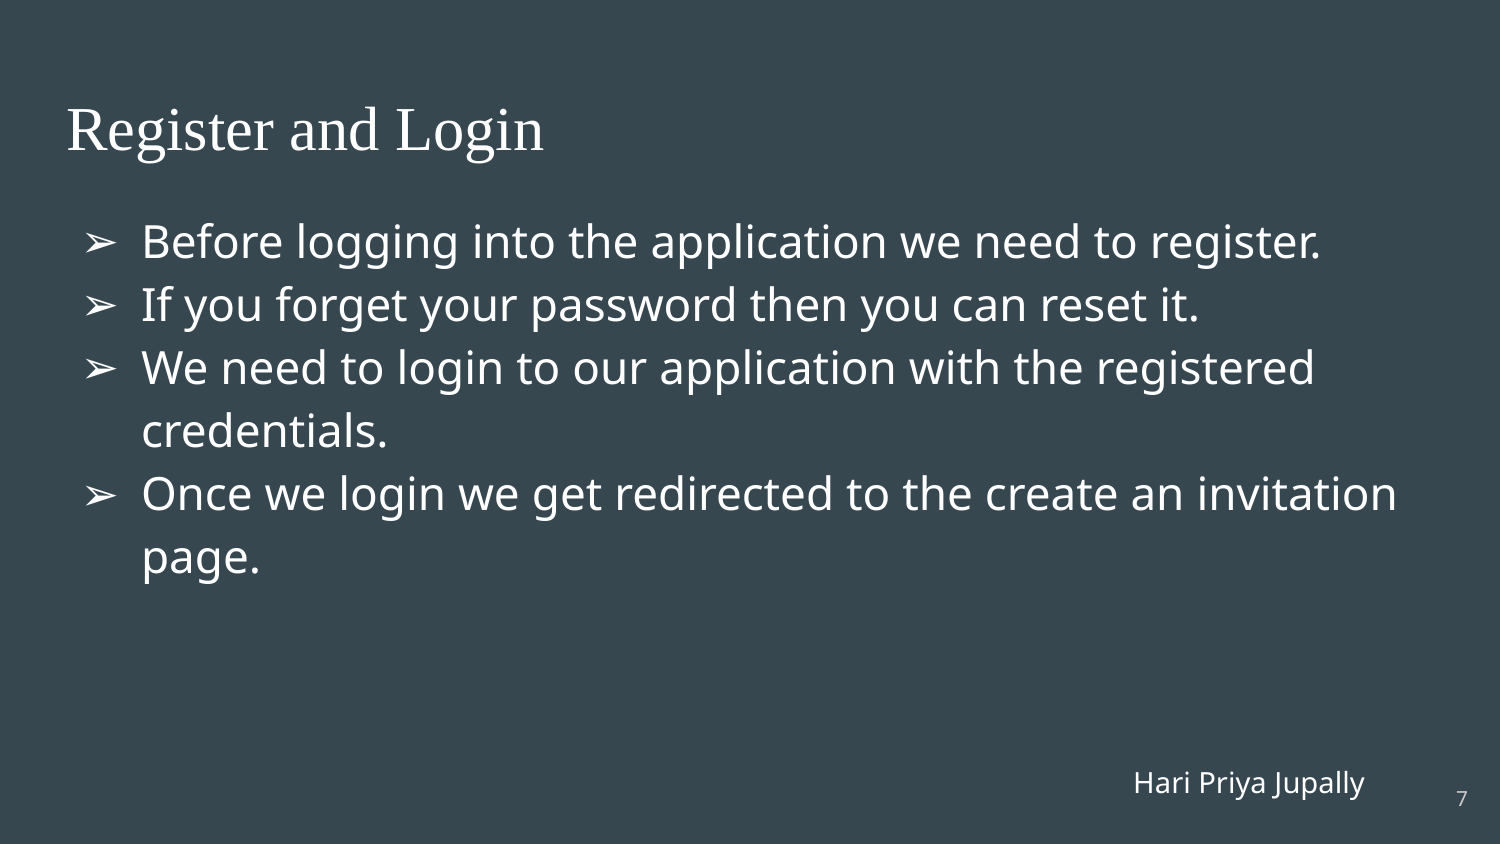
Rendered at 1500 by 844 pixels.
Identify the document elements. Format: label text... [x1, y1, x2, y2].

text_box Hari Priya Jupally [1118, 749, 1433, 814]
title Register and Login [51, 72, 1449, 167]
list Before logging into the application we need to register. If you forget your password then you can reset it. We need to login to our application with the registered credentials. Once we login we get redirected to the create an invitation page. [51, 189, 1449, 750]
slide_number ‹#› [1392, 767, 1483, 833]
